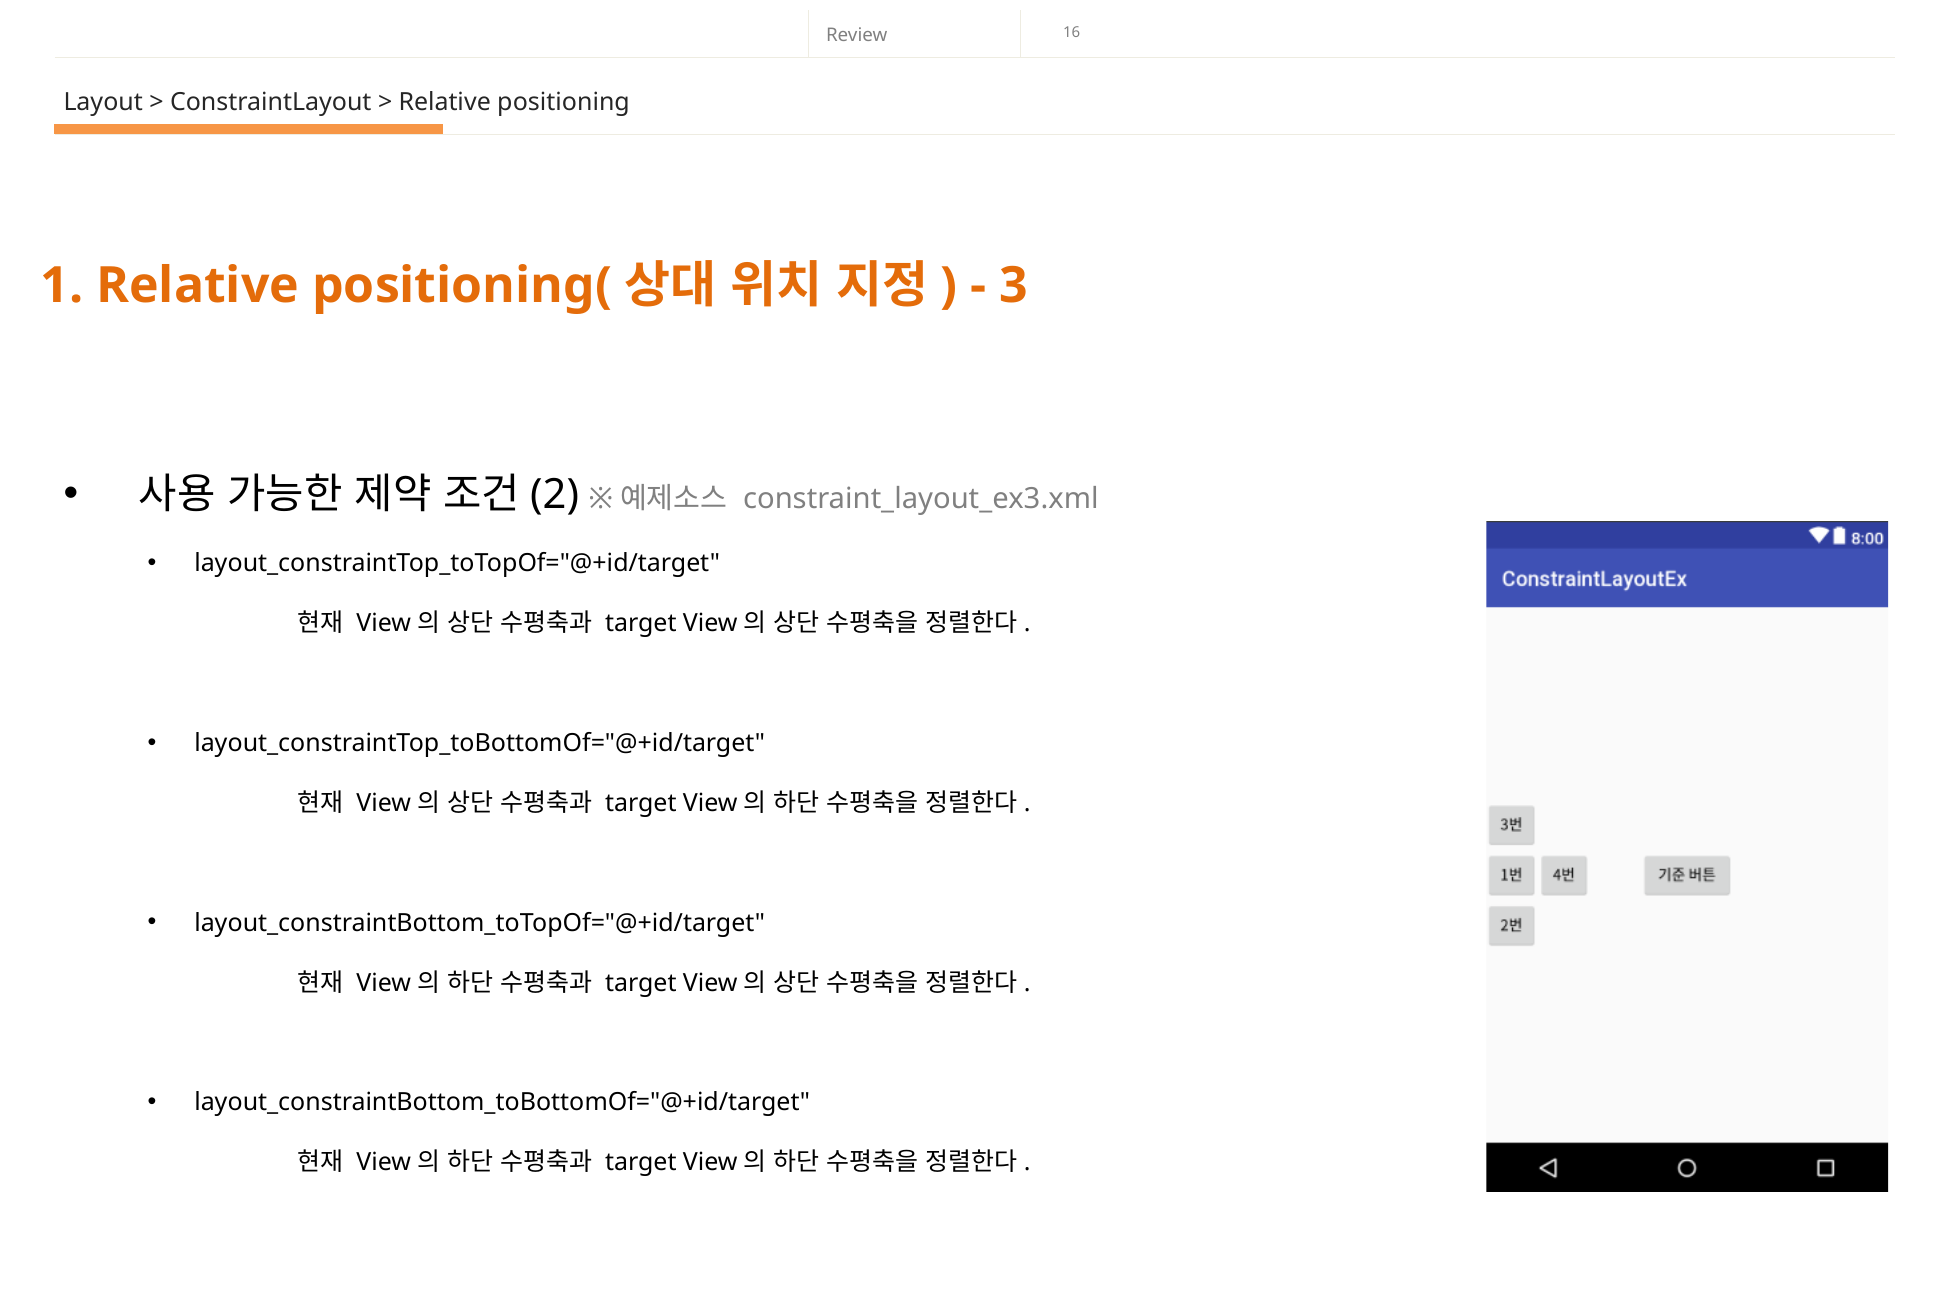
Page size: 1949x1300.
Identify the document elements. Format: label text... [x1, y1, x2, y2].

text_box 사용 가능한 제약 조건(2) ※예제소스 constraint_layout_ex3.xml layout_constraintTop_toTopOf="@+id/target" 현재 View의 상단 수평축과 target View의 상단 수평축을 정렬한다. layout_constraintTop_toBottomOf="@+id/target" 현재 View의 상단 수평축과 target View의 하단 수평축을 정렬한다. layout_constraintBottom_toTopOf="@+id/target" 현재 View의 하단 수평축과 target View의 상단 수평축을 정렬한다. layout_constraintBottom_toBottomOf="@+id/target" 현재 View의 하단 수평축과 target View의 하단 수평축을 정렬한다. [48, 409, 1888, 1183]
text_box 1. Relative positioning(상대 위치 지정) - 3 [25, 245, 1043, 320]
text_box Layout > ConstraintLayout > Relative positioning [48, 74, 1726, 125]
picture [1486, 520, 1889, 1193]
